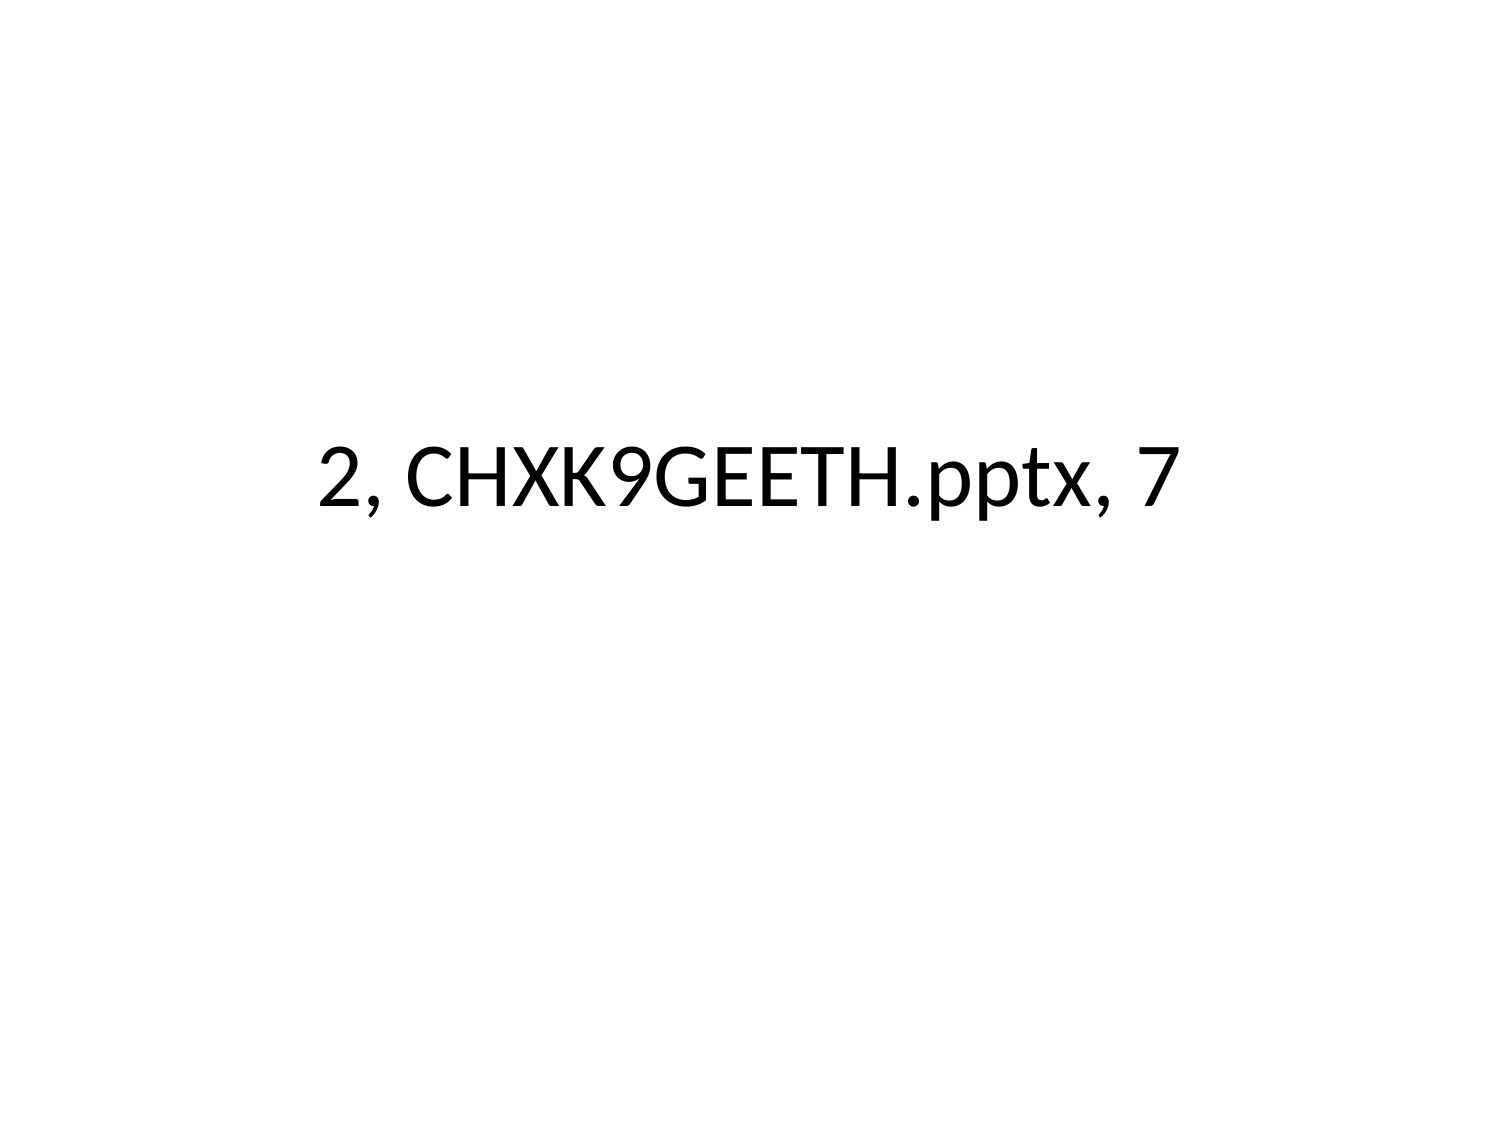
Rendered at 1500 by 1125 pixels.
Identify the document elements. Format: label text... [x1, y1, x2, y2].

title 2, CHXK9GEETH.pptx, 7 [112, 349, 1388, 591]
